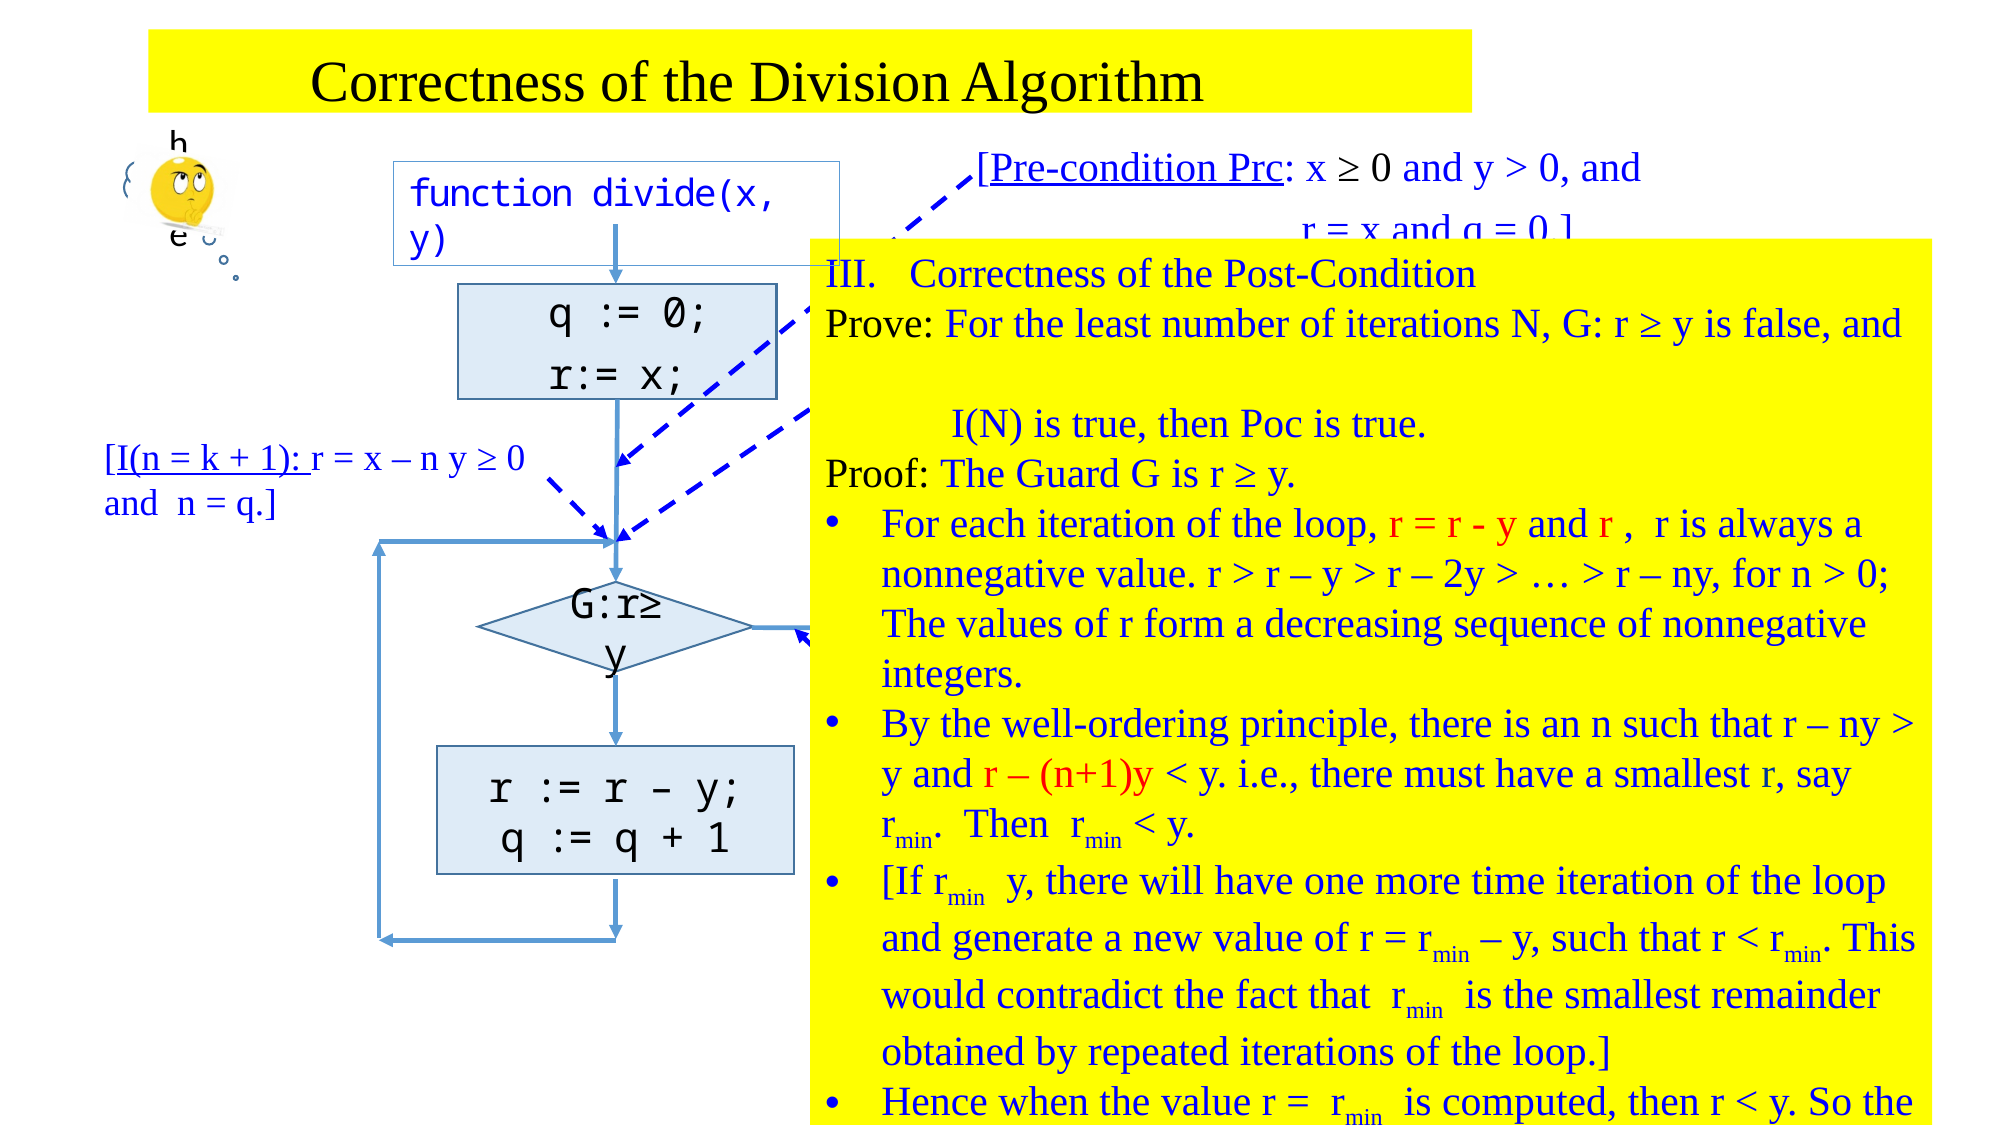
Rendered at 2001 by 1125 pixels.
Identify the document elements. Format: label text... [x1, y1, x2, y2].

text_box [I(n = k + 1): r = x – n y ≥ 0 and n = q.] [89, 425, 549, 531]
text_box function divide(x, y) [393, 161, 840, 266]
text_box here [122, 164, 129, 198]
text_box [794, 628, 956, 786]
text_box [615, 176, 972, 467]
text_box q := 0; r:= x; [457, 283, 615, 400]
text_box [148, 29, 1473, 113]
text_box here [202, 236, 217, 246]
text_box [547, 478, 608, 540]
text_box here [218, 254, 229, 265]
text_box r := r – y; q := q + 1 [436, 745, 795, 875]
picture [124, 144, 239, 239]
text_box G:r≥y [474, 581, 752, 673]
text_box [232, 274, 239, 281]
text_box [615, 467, 972, 542]
text_box Correctness of the Division Algorithm [296, 36, 1552, 121]
